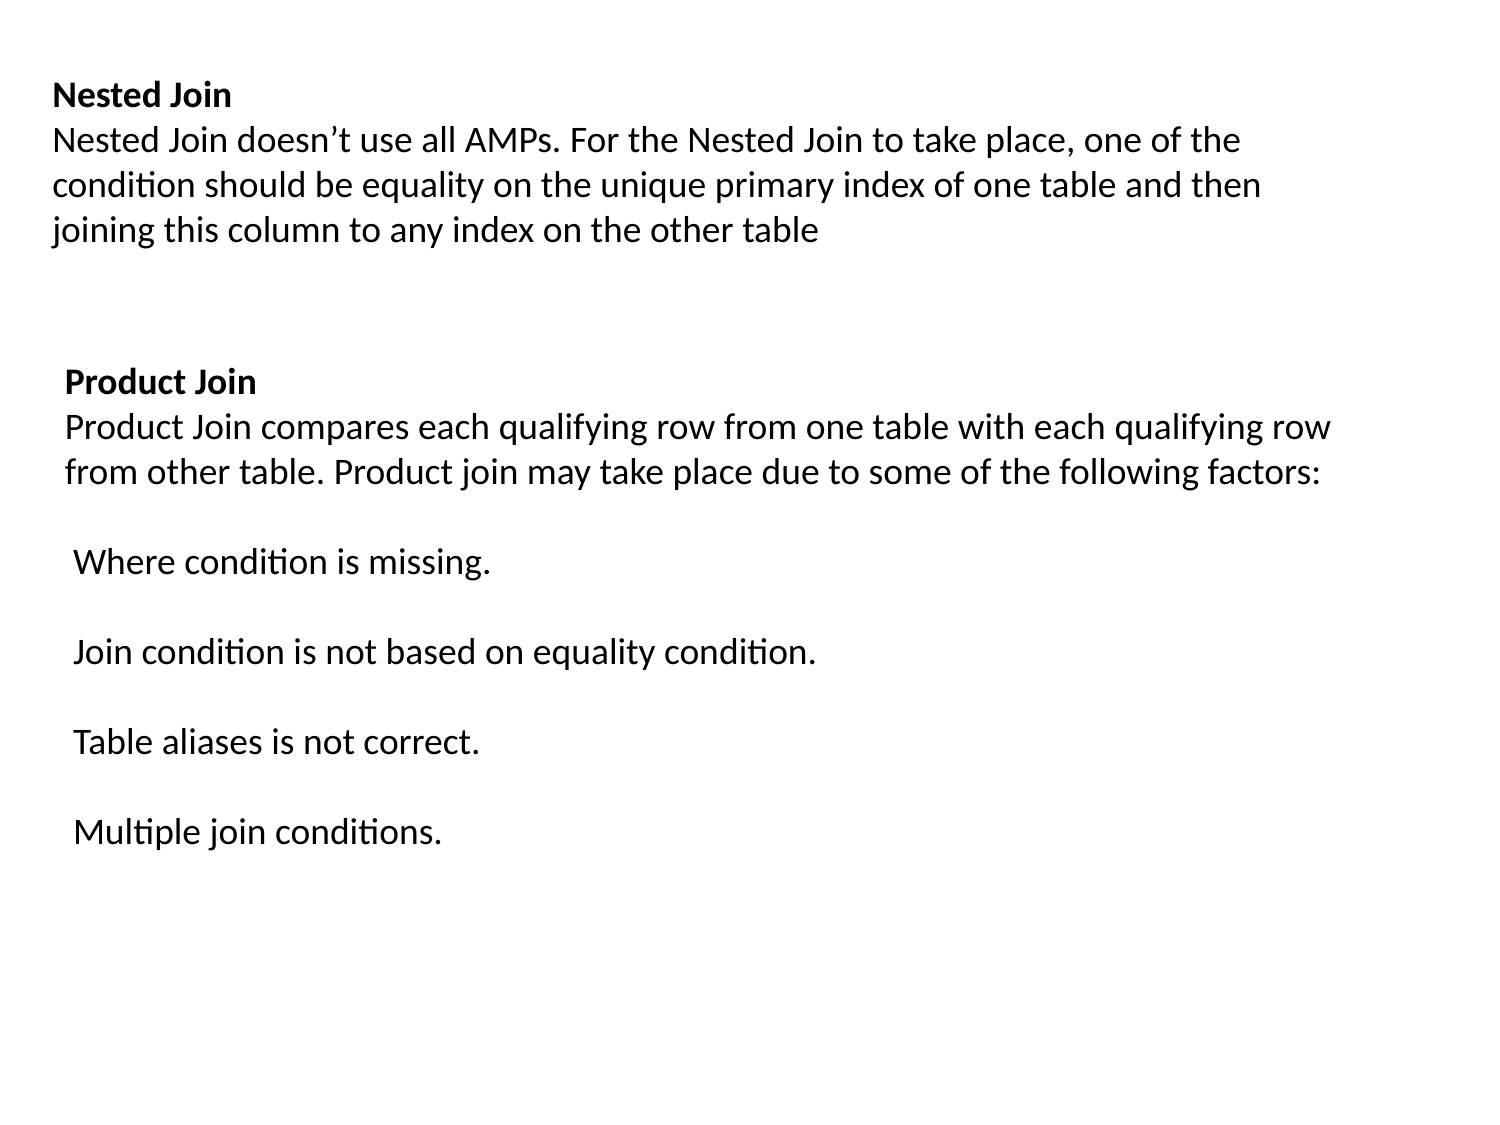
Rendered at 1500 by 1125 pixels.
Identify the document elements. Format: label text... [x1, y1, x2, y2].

text_box Nested Join Nested Join doesn’t use all AMPs. For the Nested Join to take place, one of the condition should be equality on the unique primary index of one table and then joining this column to any index on the other table [37, 62, 1388, 258]
text_box Product Join Product Join compares each qualifying row from one table with each qualifying row from other table. Product join may take place due to some of the following factors: Where condition is missing. Join condition is not based on equality condition. Table aliases is not correct. Multiple join conditions. [49, 349, 1400, 860]
